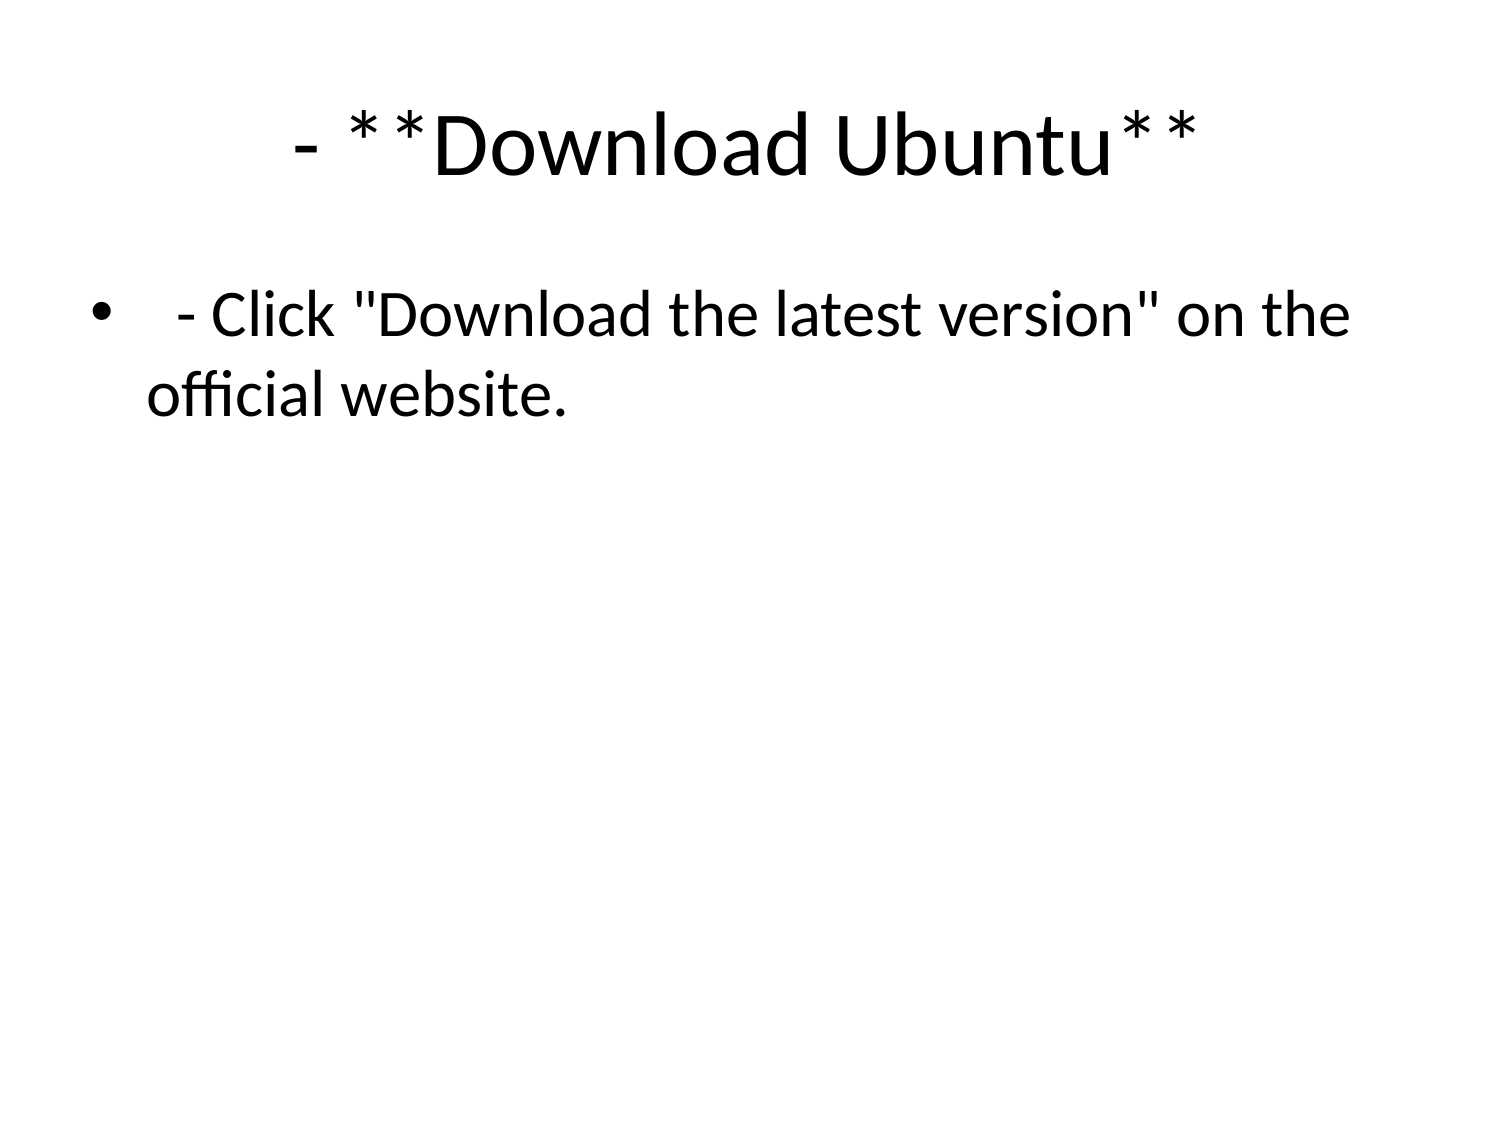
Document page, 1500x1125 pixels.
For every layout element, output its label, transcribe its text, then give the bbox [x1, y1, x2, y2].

list - Click "Download the latest version" on the official website. [75, 262, 1425, 1005]
title - **Download Ubuntu** [75, 45, 1425, 233]
